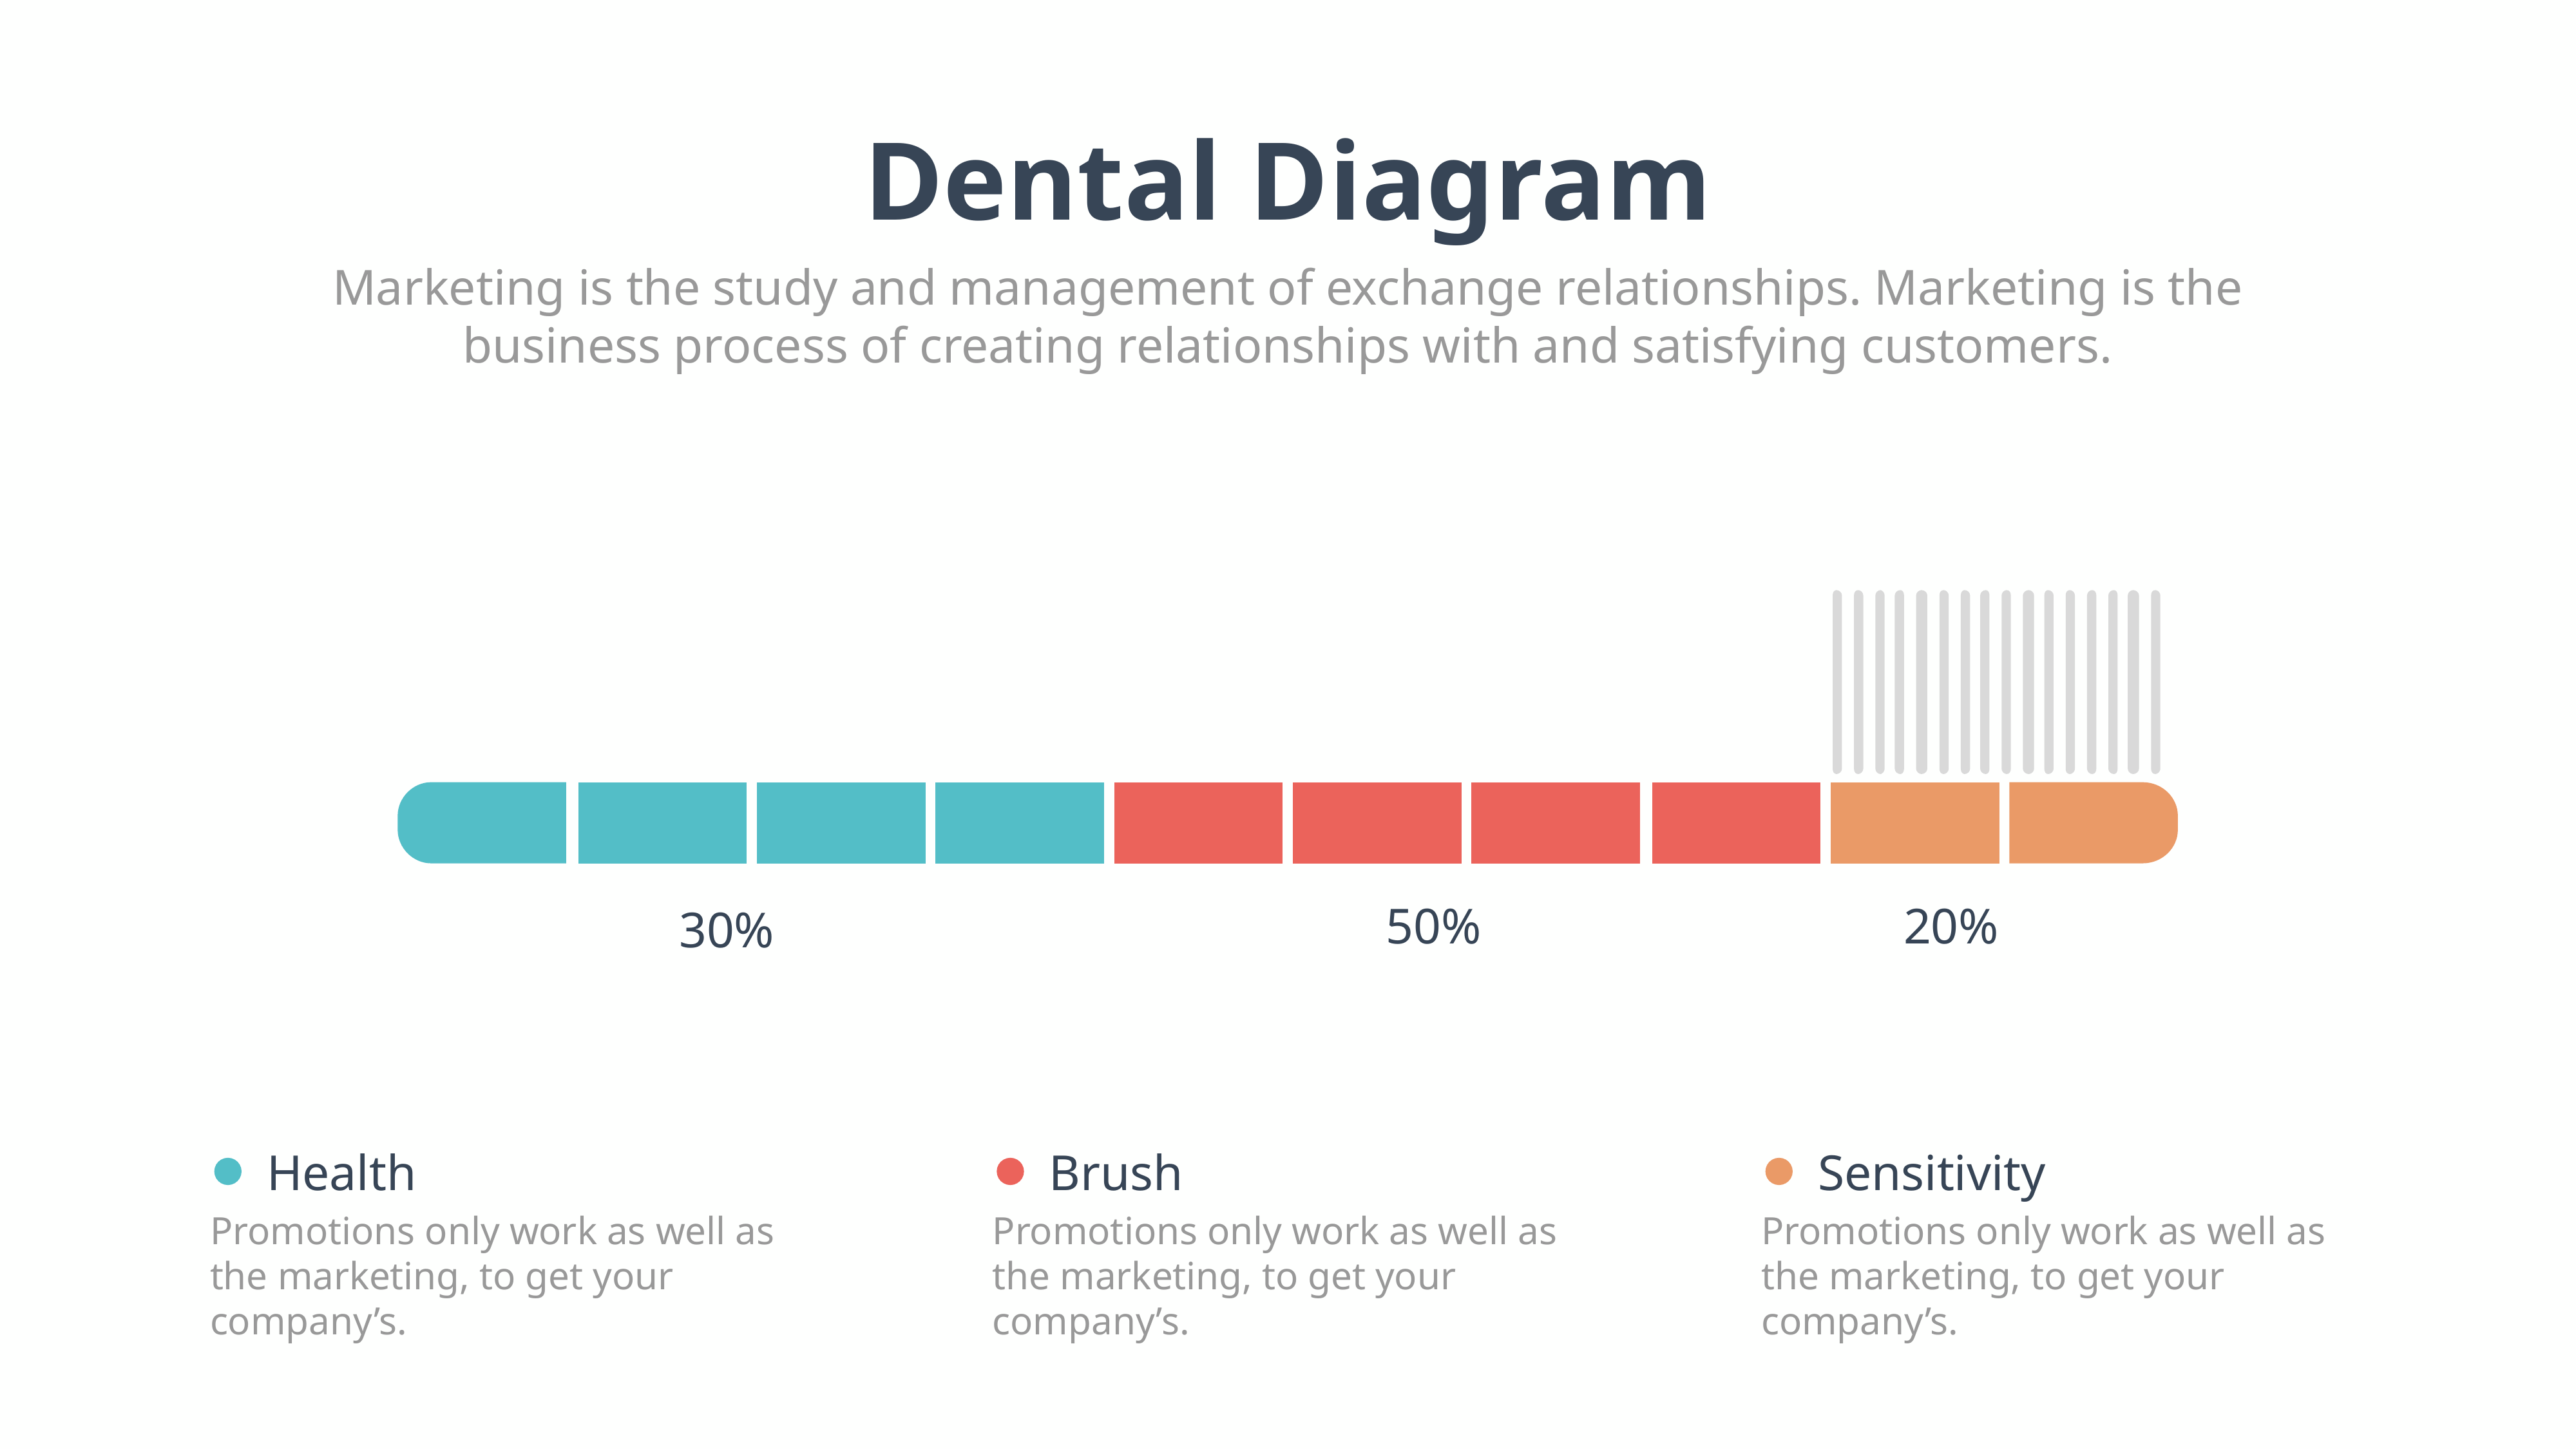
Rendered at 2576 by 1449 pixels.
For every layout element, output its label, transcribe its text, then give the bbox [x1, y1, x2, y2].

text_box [397, 590, 2179, 963]
text_box Marketing is the study and management of exchange relationships. Marketing is the business process of creating relationships with and satisfying customers. [281, 251, 2295, 377]
text_box Dental Diagram [854, 108, 1722, 247]
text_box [200, 1137, 2376, 1303]
